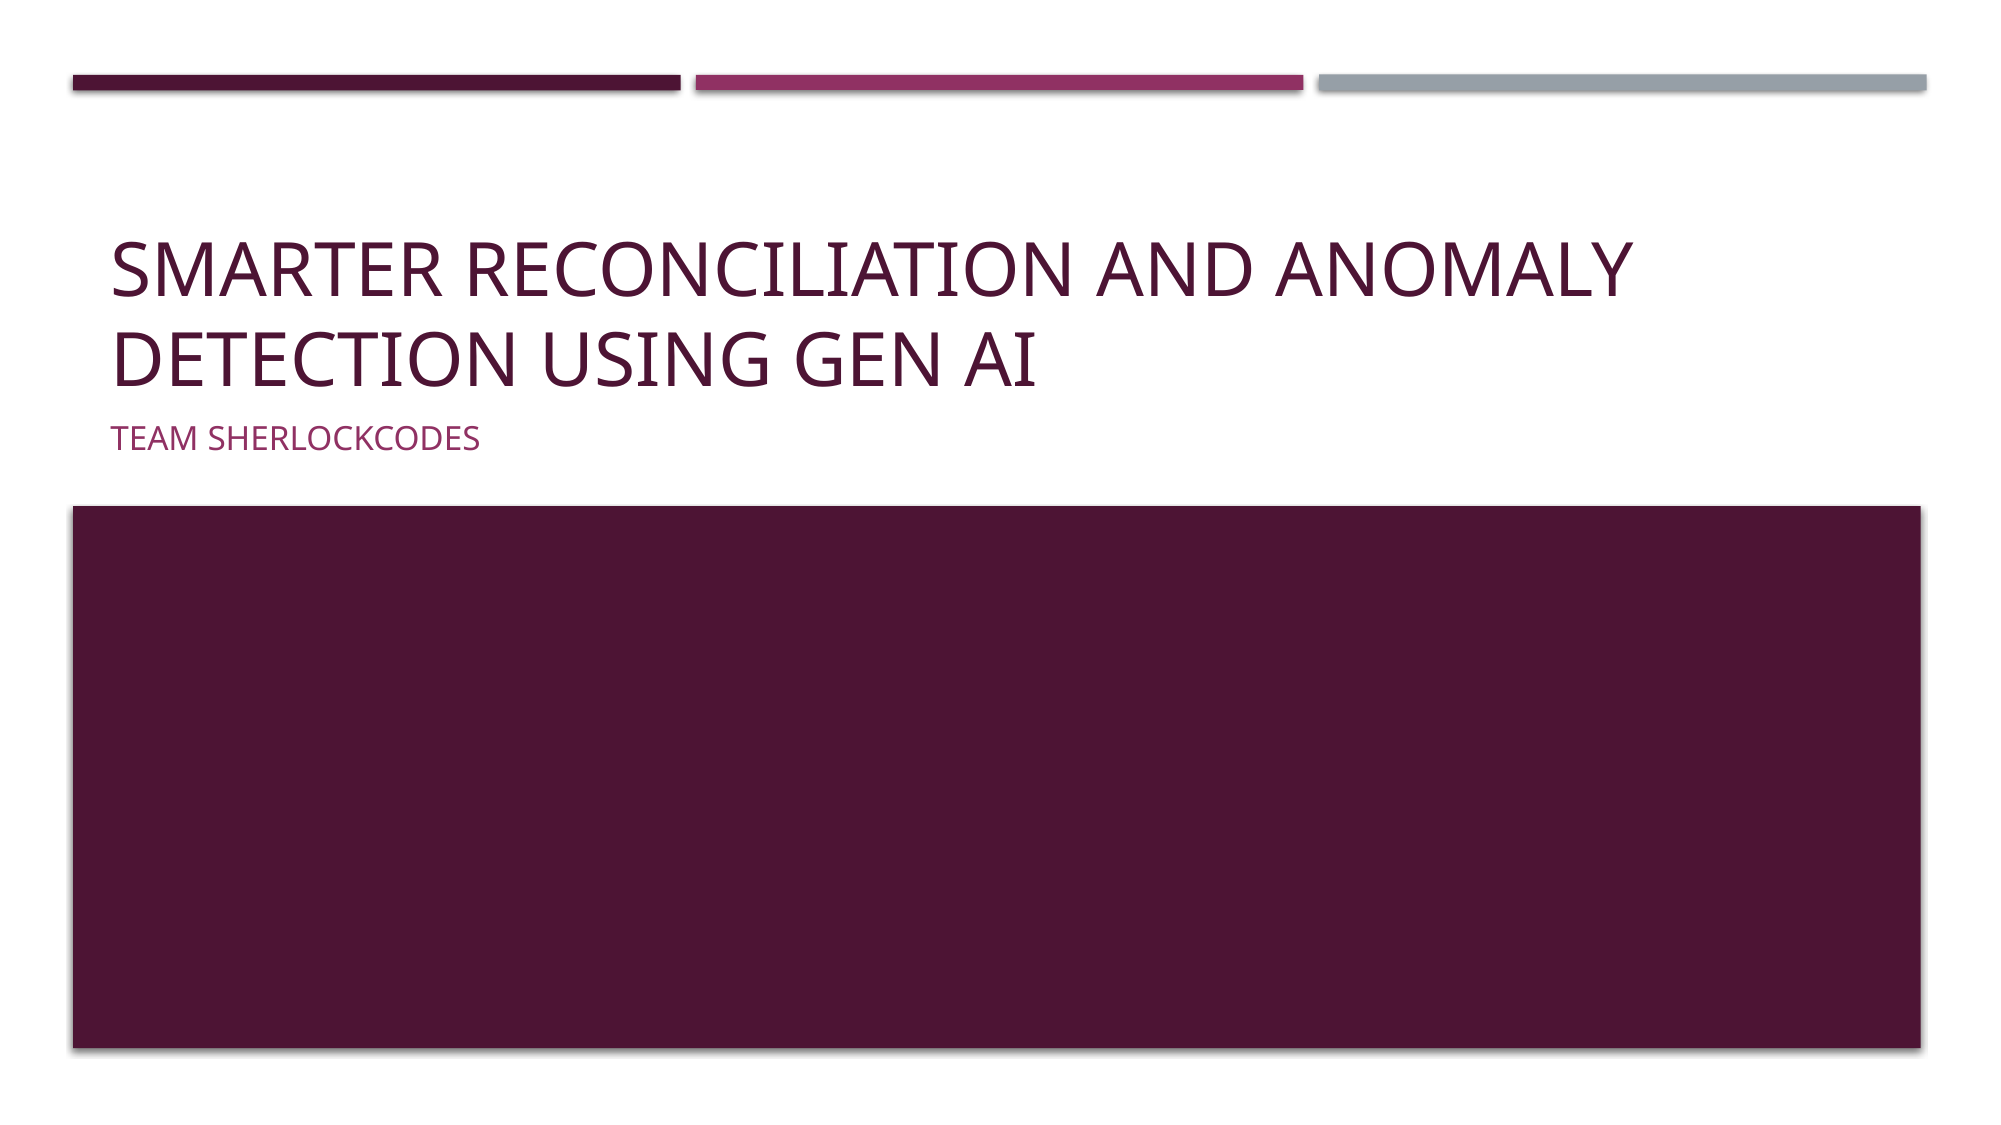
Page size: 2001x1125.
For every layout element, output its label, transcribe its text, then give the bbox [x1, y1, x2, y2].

subtitle Team sherlockcodes [95, 409, 1899, 507]
title Smarter Reconciliation and anomaly detection using GEN ai [95, 167, 1899, 409]
